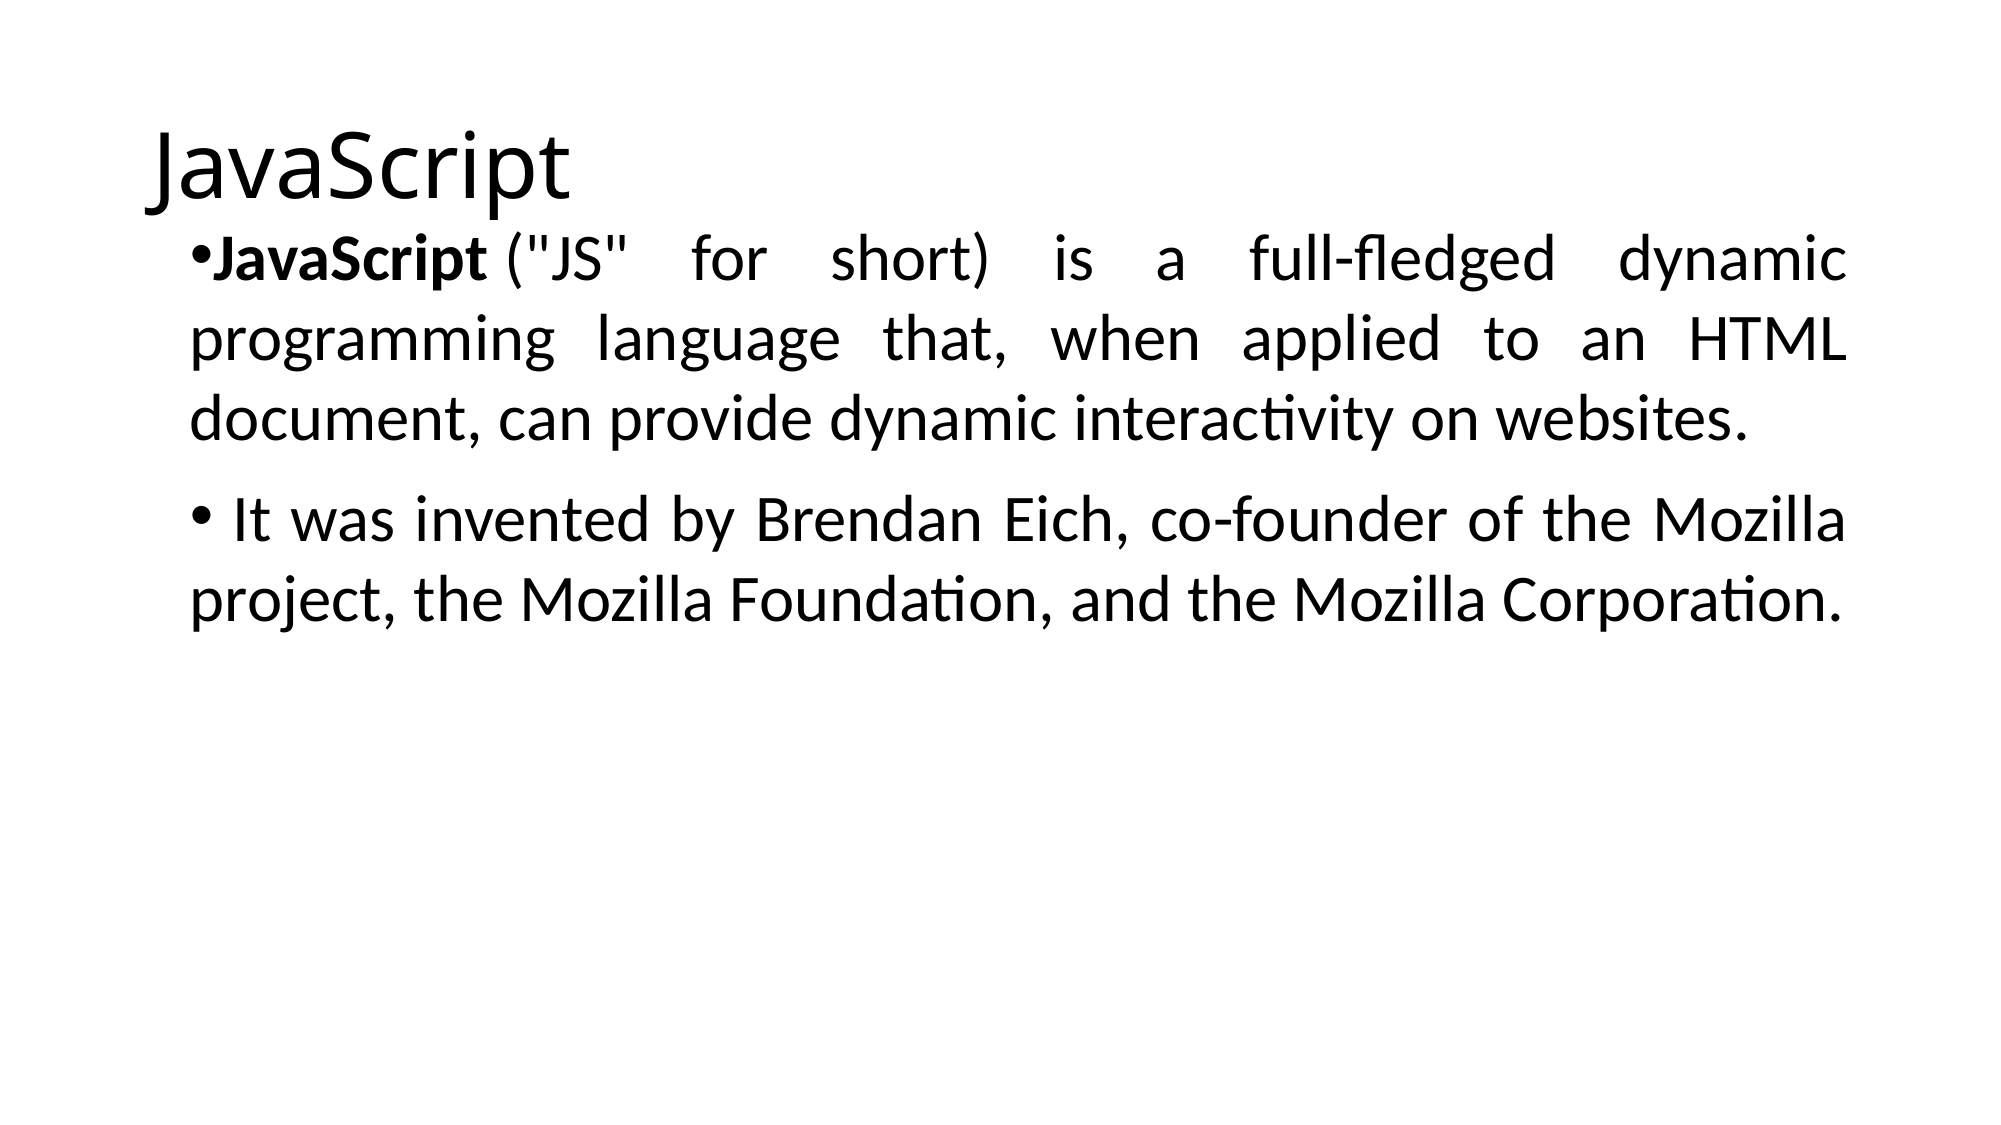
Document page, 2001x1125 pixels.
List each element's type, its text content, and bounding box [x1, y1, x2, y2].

list JavaScript ("JS" for short) is a full-fledged dynamic programming language that, when applied to an HTML document, can provide dynamic interactivity on websites. It was invented by Brendan Eich, co-founder of the Mozilla project, the Mozilla Foundation, and the Mozilla Corporation. [137, 206, 1863, 1014]
title JavaScript [137, 59, 1863, 206]
